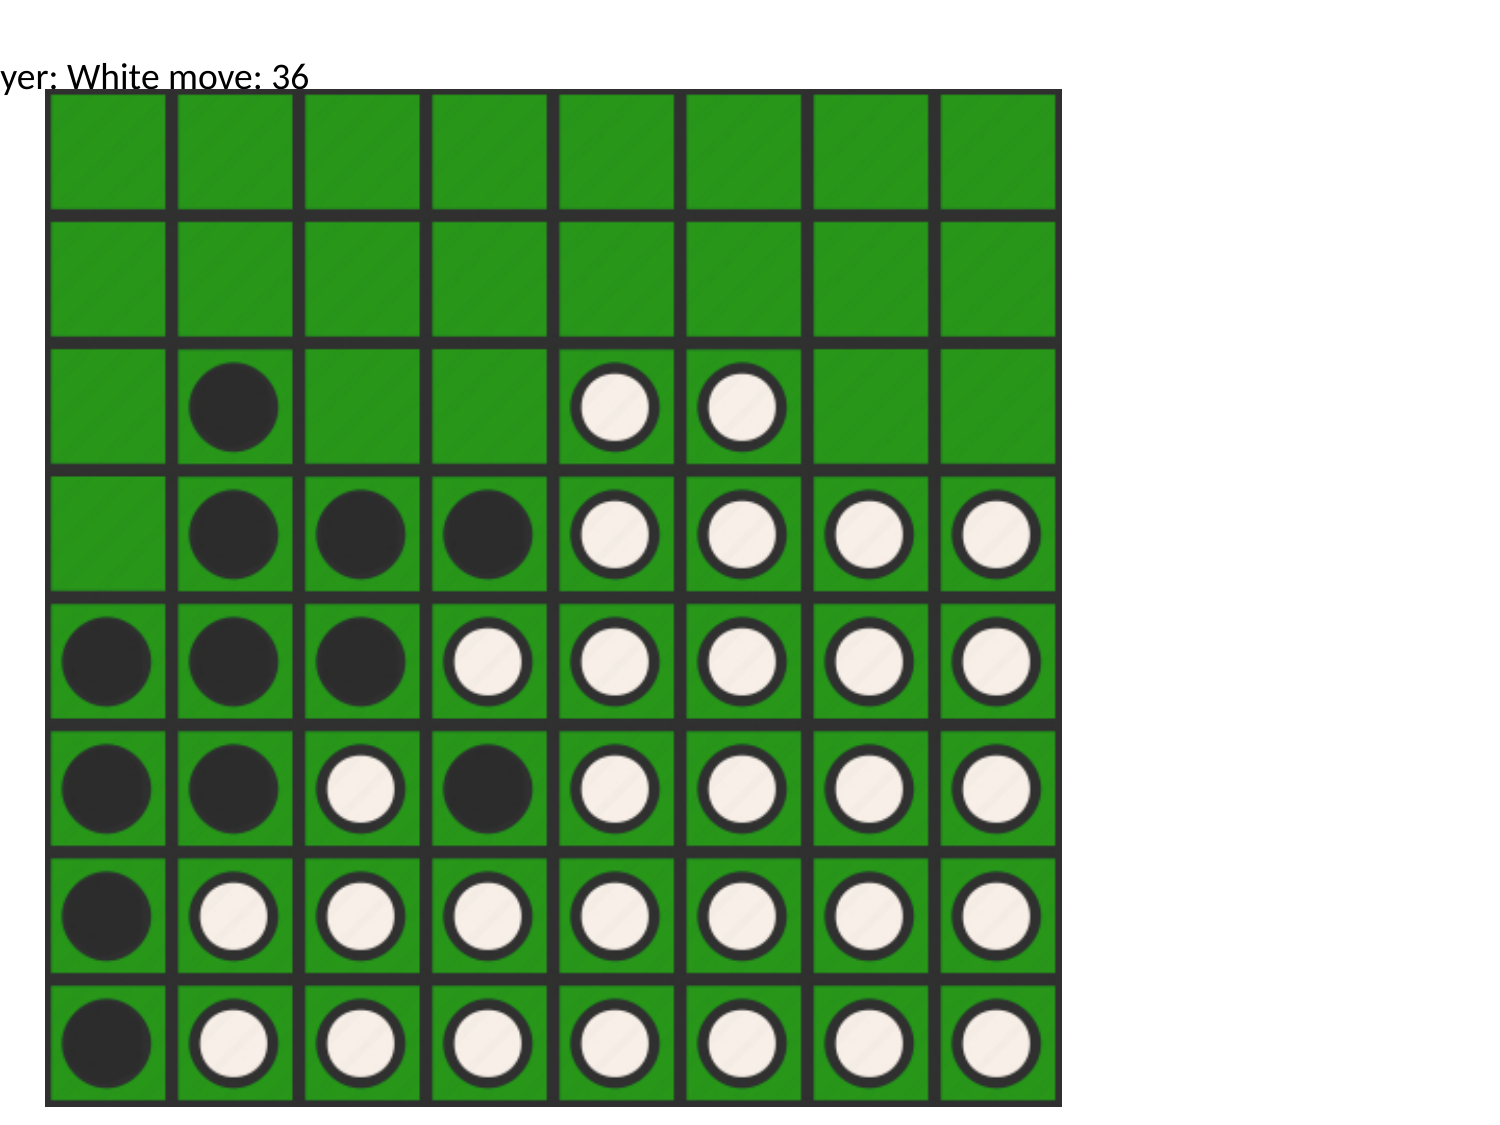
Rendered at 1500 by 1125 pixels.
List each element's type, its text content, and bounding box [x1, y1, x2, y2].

picture [44, 89, 1062, 1107]
text_box turn: 38 player: White move: 36 [0, 44, 325, 105]
